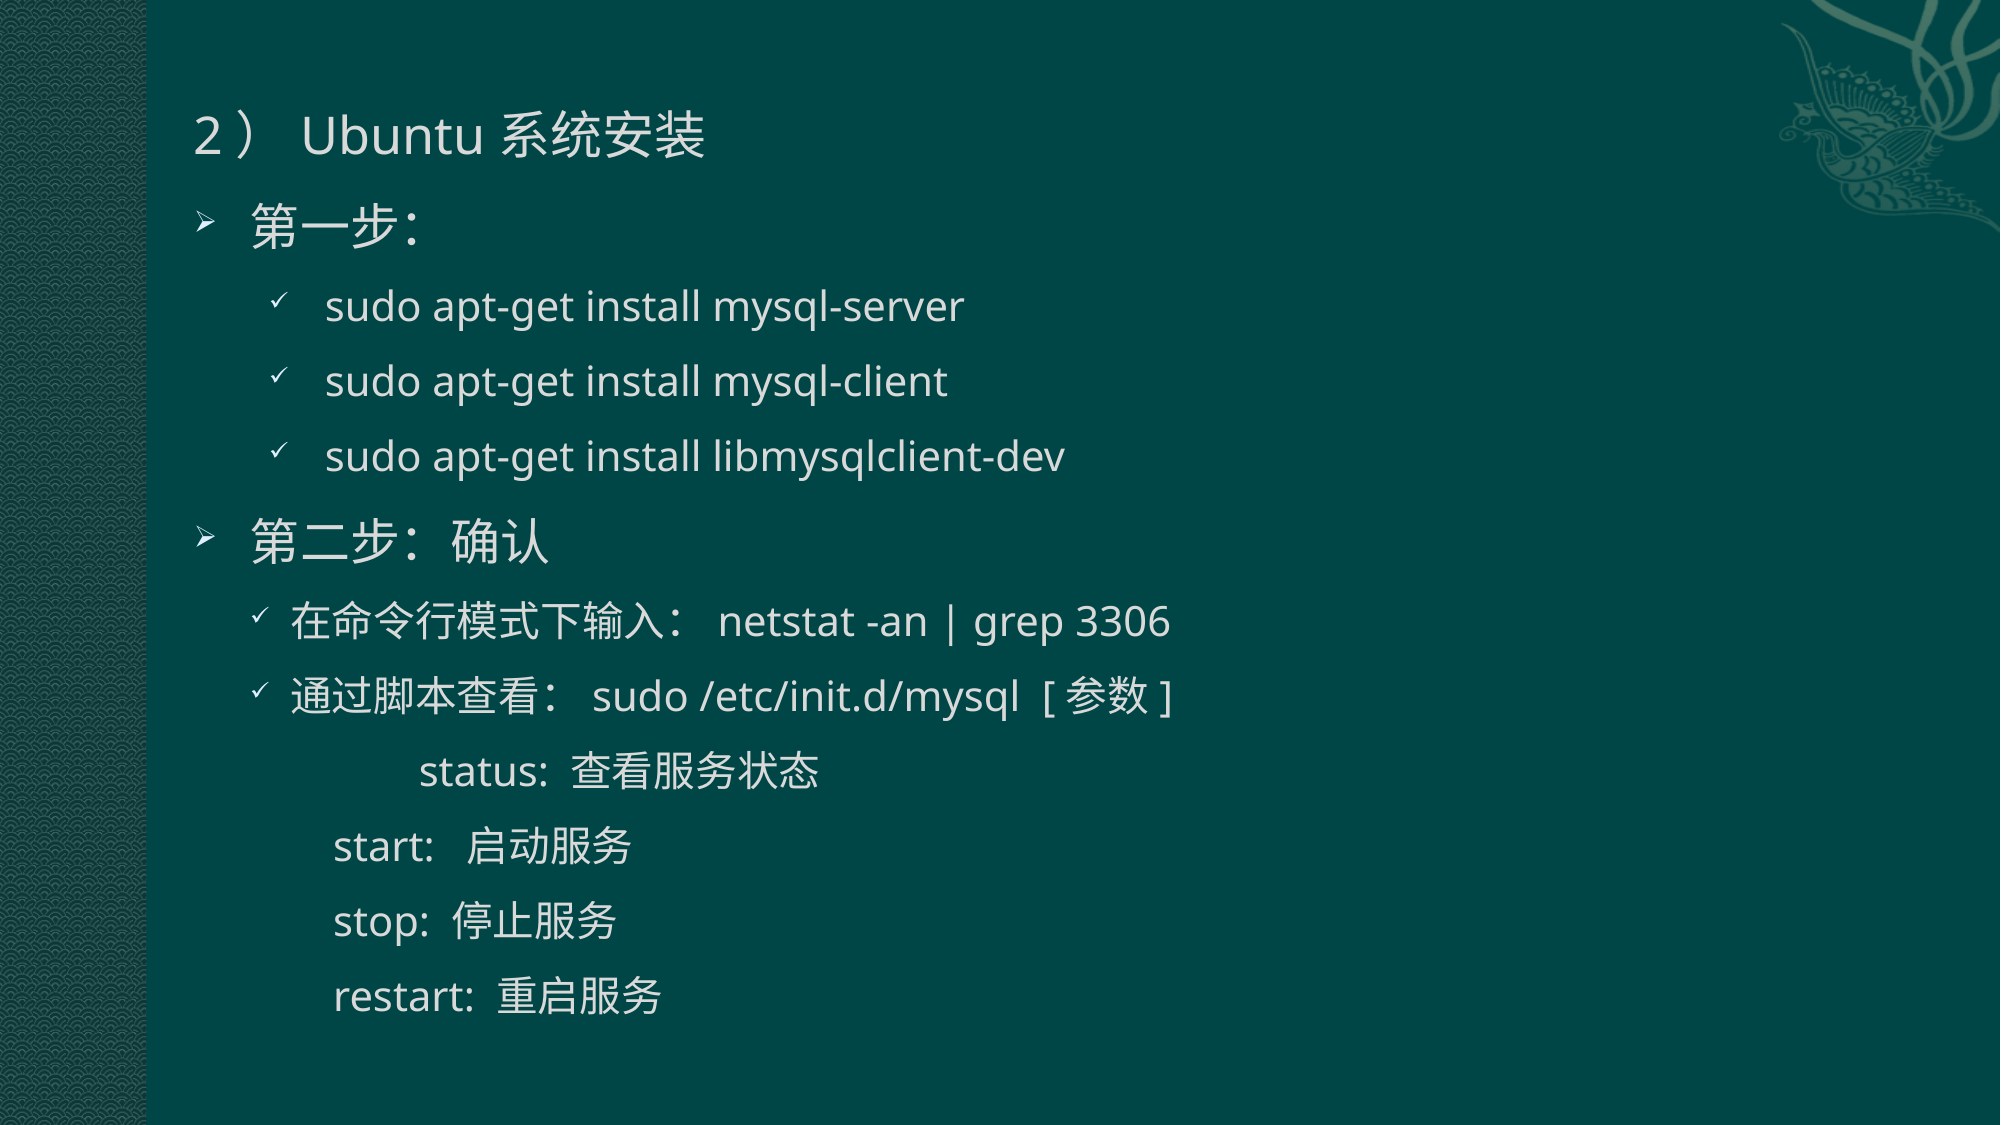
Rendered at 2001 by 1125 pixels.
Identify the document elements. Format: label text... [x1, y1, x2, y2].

picture [0, 0, 147, 1125]
list 2）Ubuntu系统安装 第一步： sudo apt-get install mysql-server sudo apt-get install mysql-client sudo apt-get install libmysqlclient-dev 第二步：确认 在命令行模式下输入：netstat -an | grep 3306 通过脚本查看：sudo /etc/init.d/mysql [参数] status: 查看服务状态 start: 启动服务 stop: 停止服务 restart: 重启服务 [178, 63, 1932, 1080]
